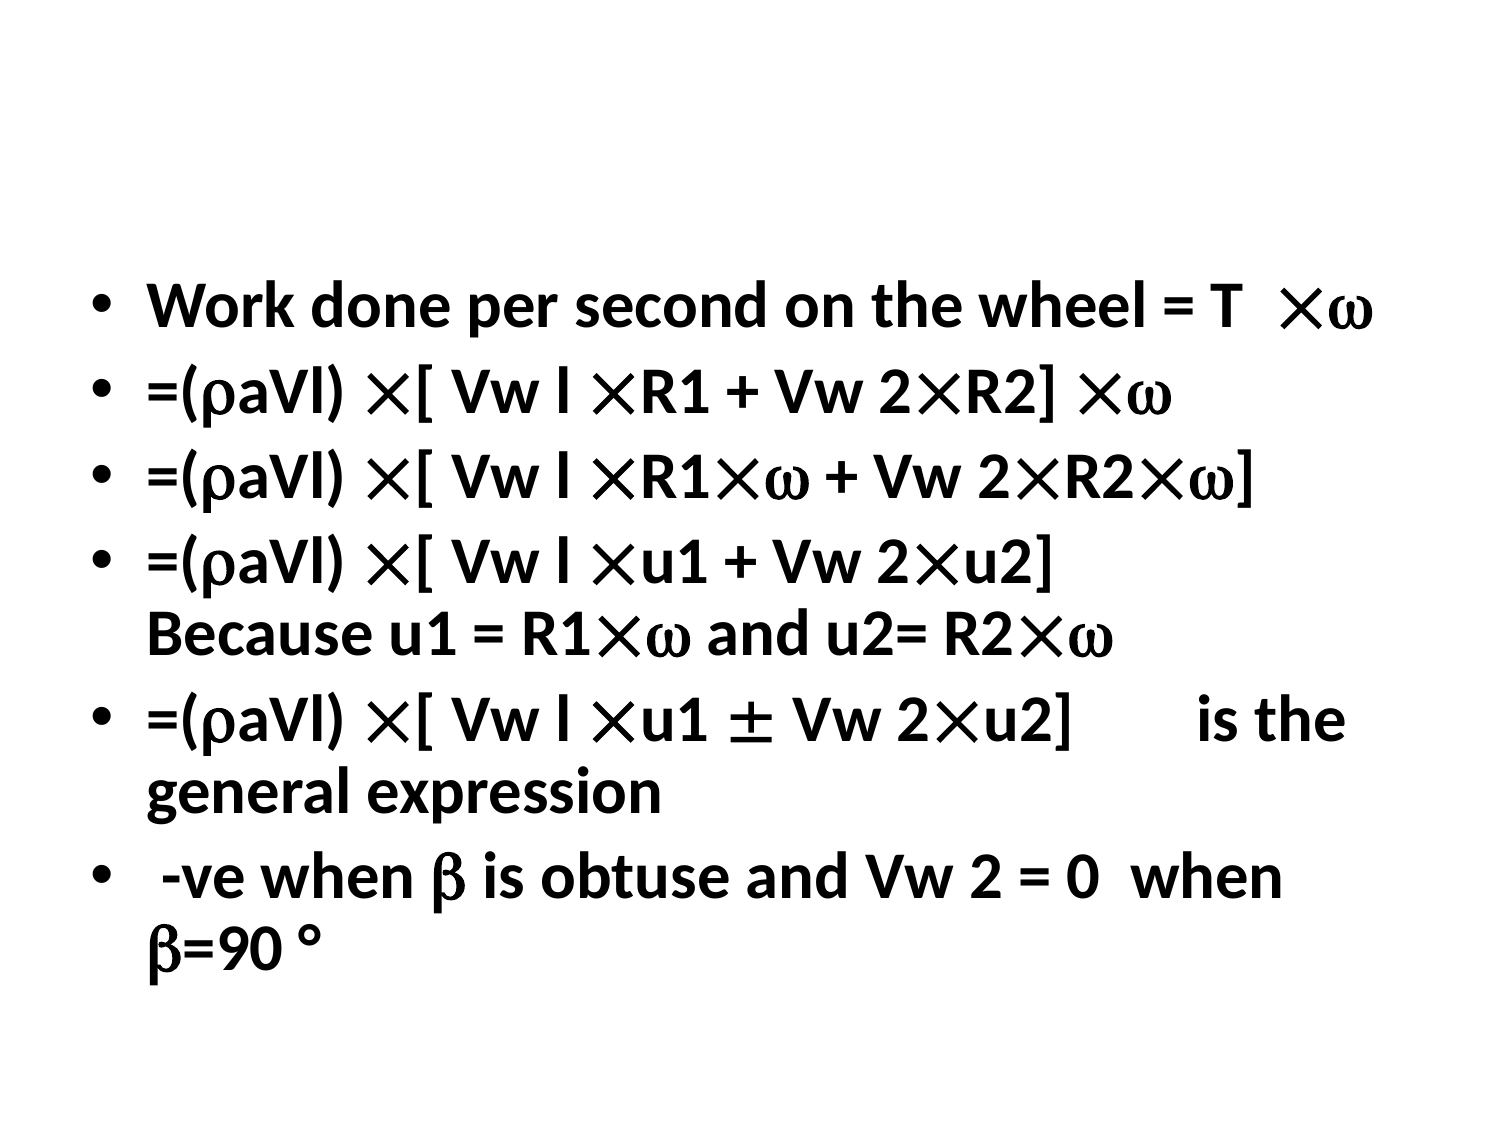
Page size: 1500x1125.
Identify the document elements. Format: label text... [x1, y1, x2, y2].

list Work done per second on the wheel = T  =(aVl) [ Vw l R1 + Vw 2R2]  =(aVl) [ Vw l R1 + Vw 2R2] =(aVl) [ Vw l u1 + Vw 2u2] Because u1 = R1 and u2= R2 =(aVl) [ Vw l u1  Vw 2u2] is the general expression -ve when  is obtuse and Vw 2 = 0 when =90 ° [75, 262, 1425, 1005]
